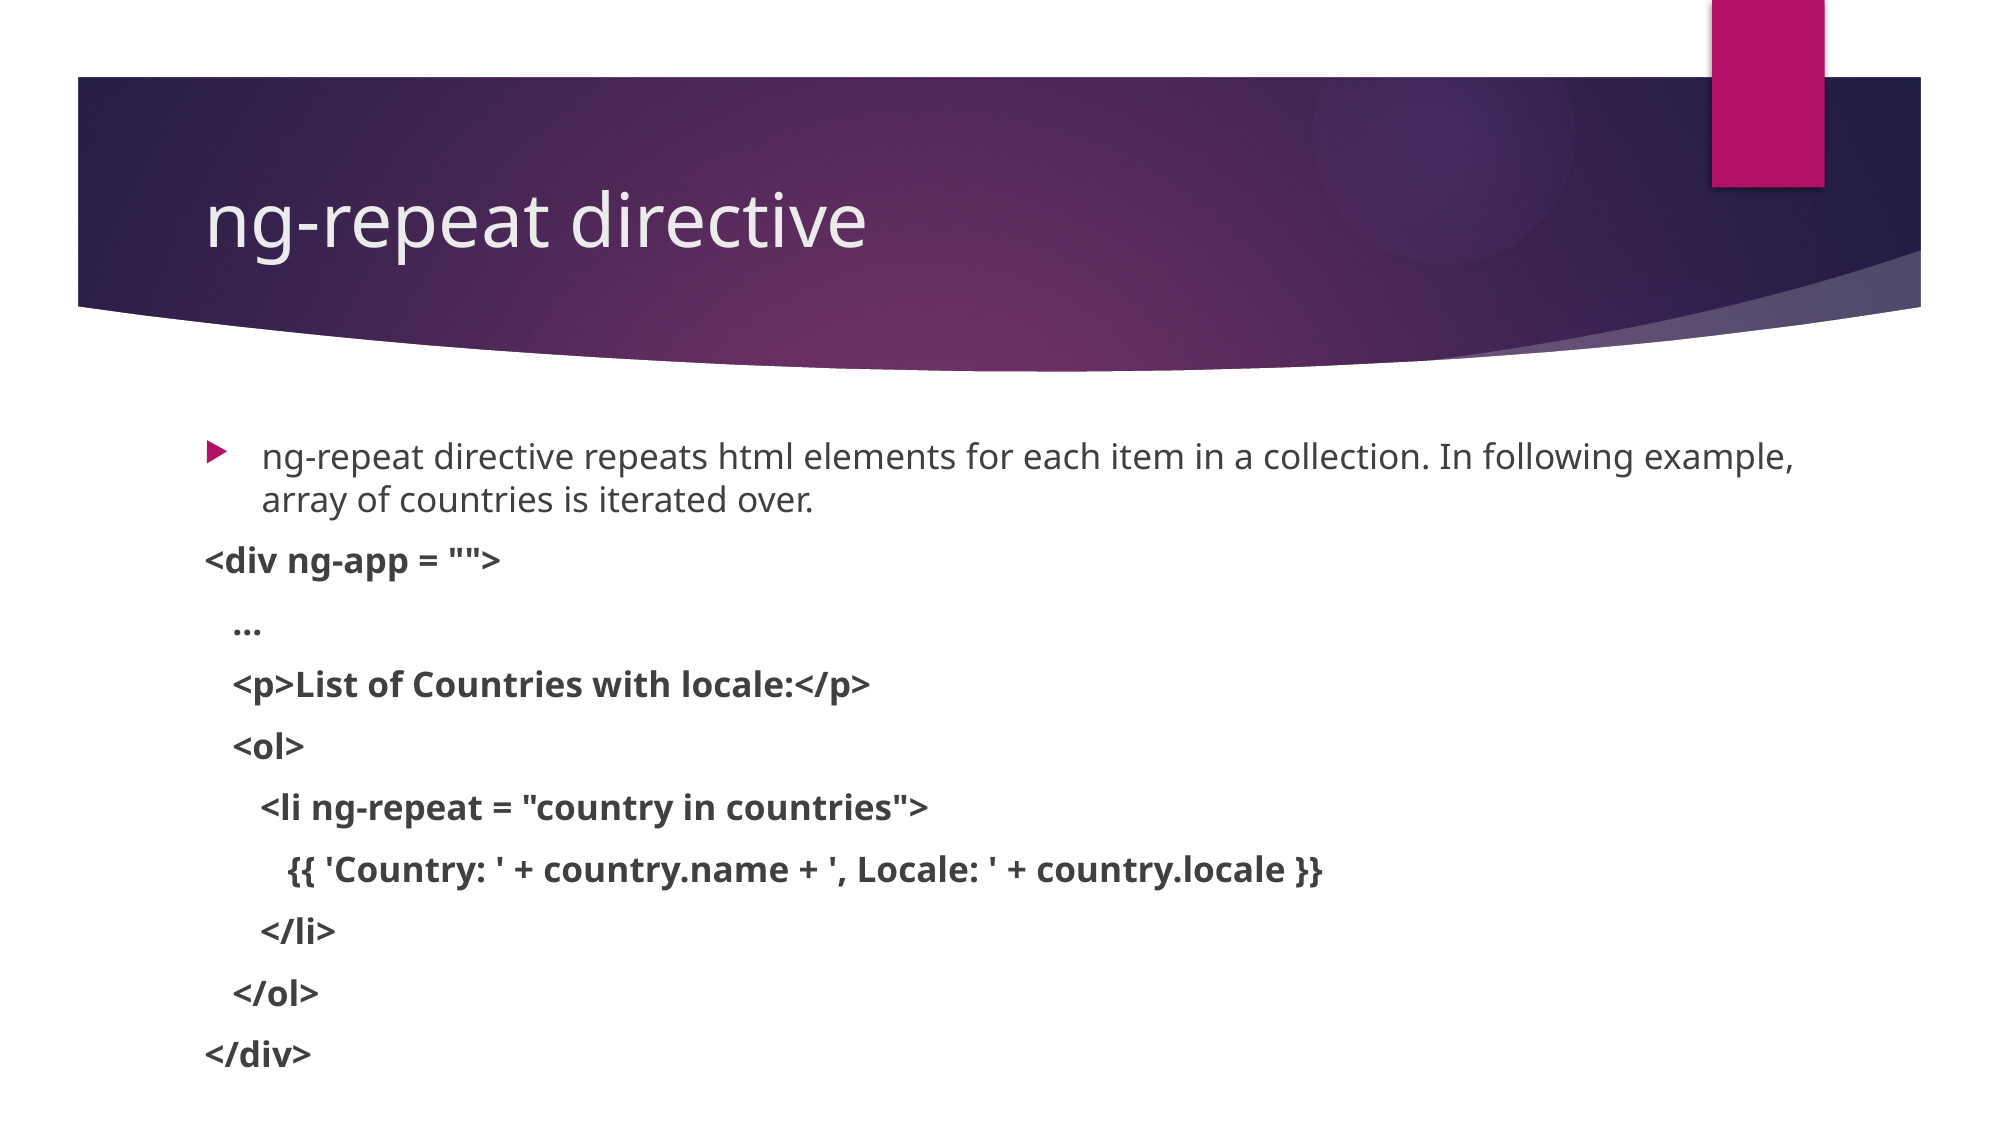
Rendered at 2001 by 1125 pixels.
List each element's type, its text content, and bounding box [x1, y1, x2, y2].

title ng-repeat directive [189, 159, 1627, 276]
list ng-repeat directive repeats html elements for each item in a collection. In following example, array of countries is iterated over. <div ng-app = ""> ... <p>List of Countries with locale:</p> <ol> <li ng-repeat = "country in countries"> {{ 'Country: ' + country.name + ', Locale: ' + country.locale }} </li> </ol> </div> [189, 427, 1903, 1087]
